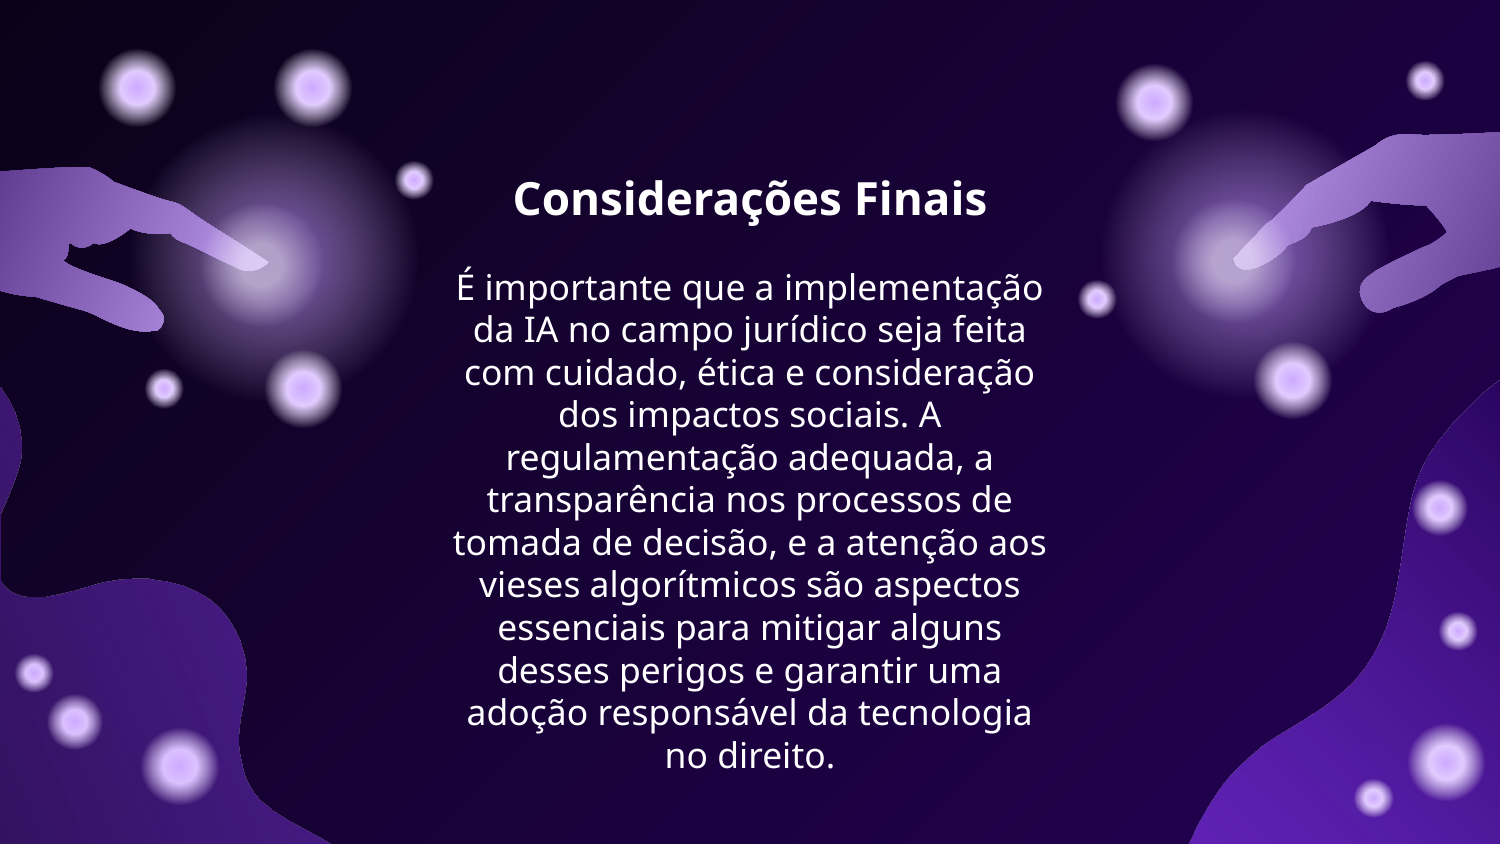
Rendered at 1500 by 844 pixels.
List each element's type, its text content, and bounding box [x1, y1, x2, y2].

subtitle É importante que a implementação da IA no campo jurídico seja feita com cuidado, ética e consideração dos impactos sociais. A regulamentação adequada, a transparência nos processos de tomada de decisão, e a atenção aos vieses algorítmicos são aspectos essenciais para mitigar alguns desses perigos e garantir uma adoção responsável da tecnologia no direito. [427, 249, 1073, 713]
title Considerações Finais [497, 143, 1021, 249]
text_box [1026, 0, 1500, 473]
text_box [0, 32, 493, 477]
